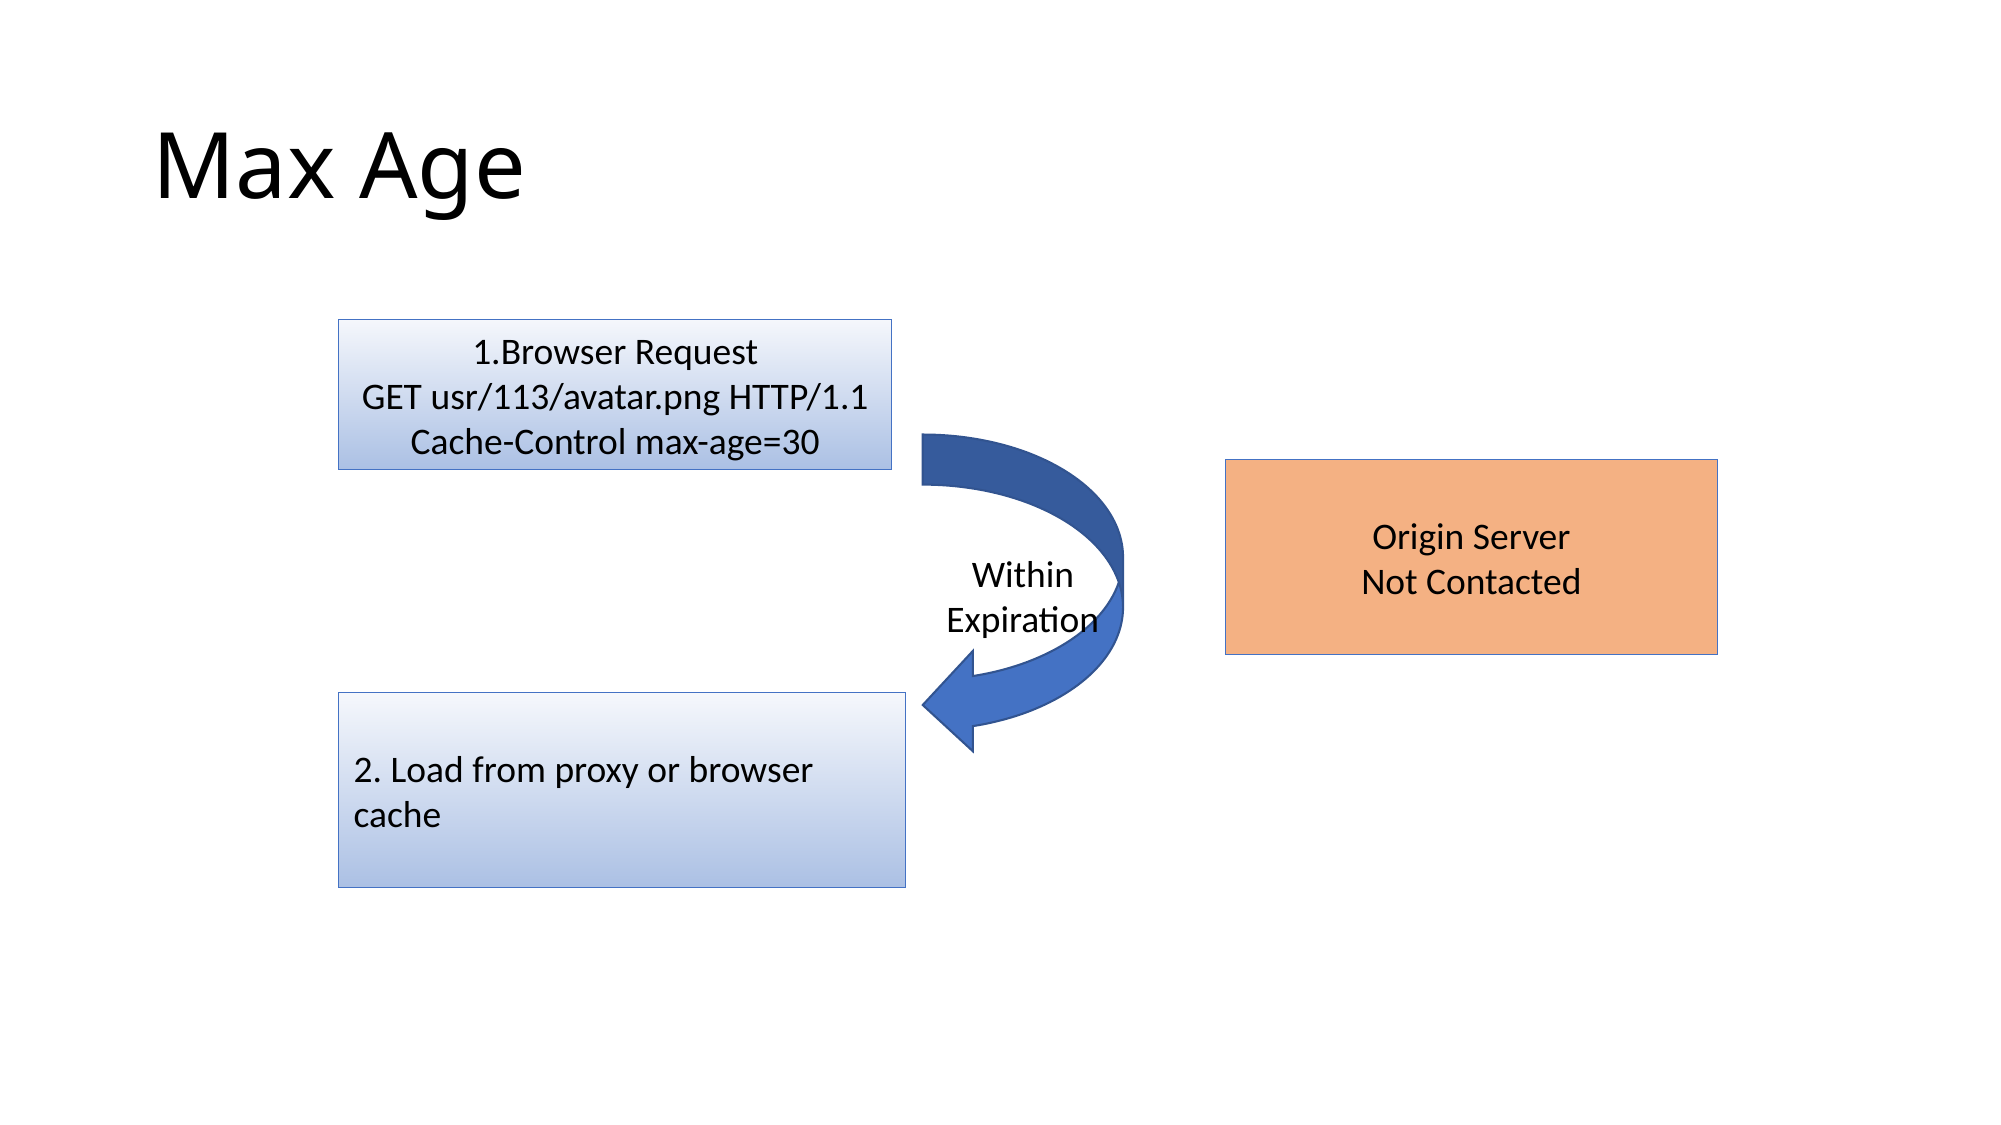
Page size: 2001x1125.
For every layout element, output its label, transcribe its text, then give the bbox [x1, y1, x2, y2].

text_box 2. Load from proxy or browser cache [338, 692, 906, 888]
text_box Within Expiration [921, 433, 1125, 754]
title Max Age [137, 59, 1863, 278]
text_box Origin Server Not Contacted [1225, 459, 1718, 655]
text_box 1.Browser Request GET usr/113/avatar.png HTTP/1.1 Cache-Control max-age=30 [338, 319, 892, 470]
